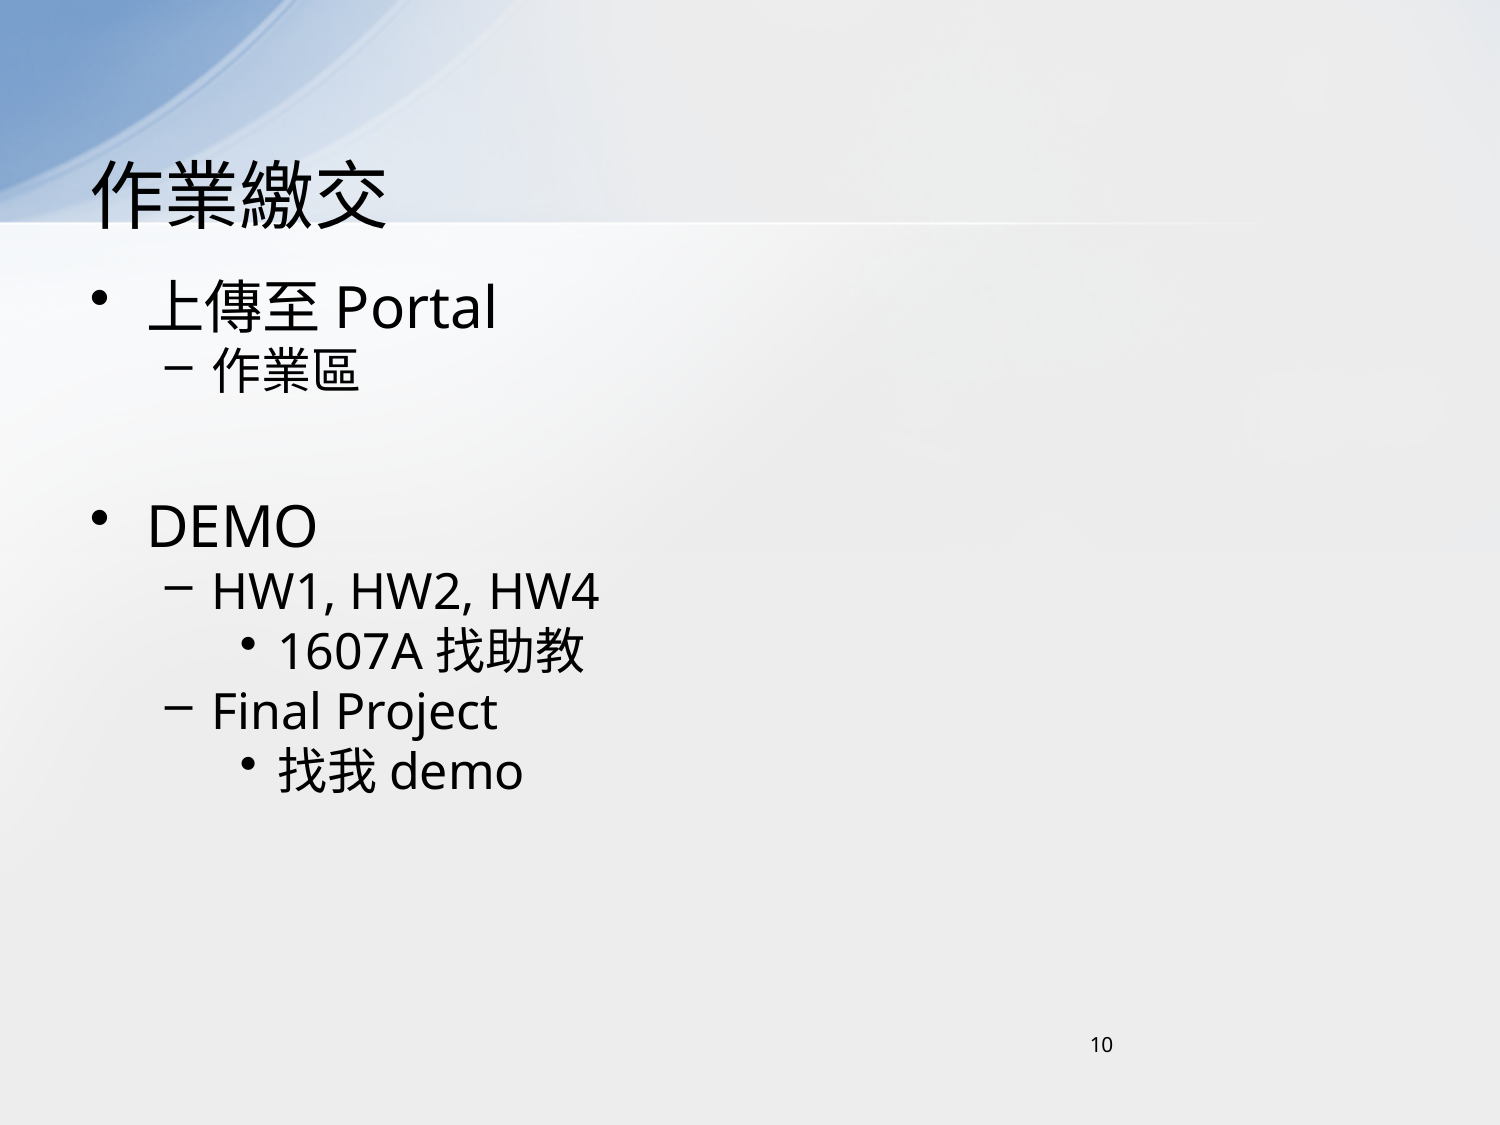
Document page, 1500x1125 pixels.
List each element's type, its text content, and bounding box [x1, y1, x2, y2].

picture [0, 0, 1500, 1125]
title 作業繳交 [75, 58, 1425, 247]
list 上傳至Portal 作業區 DEMO HW1, HW2, HW4 1607A找助教 Final Project 找我demo [75, 262, 1425, 1005]
slide_number 10 [1074, 1024, 1425, 1103]
